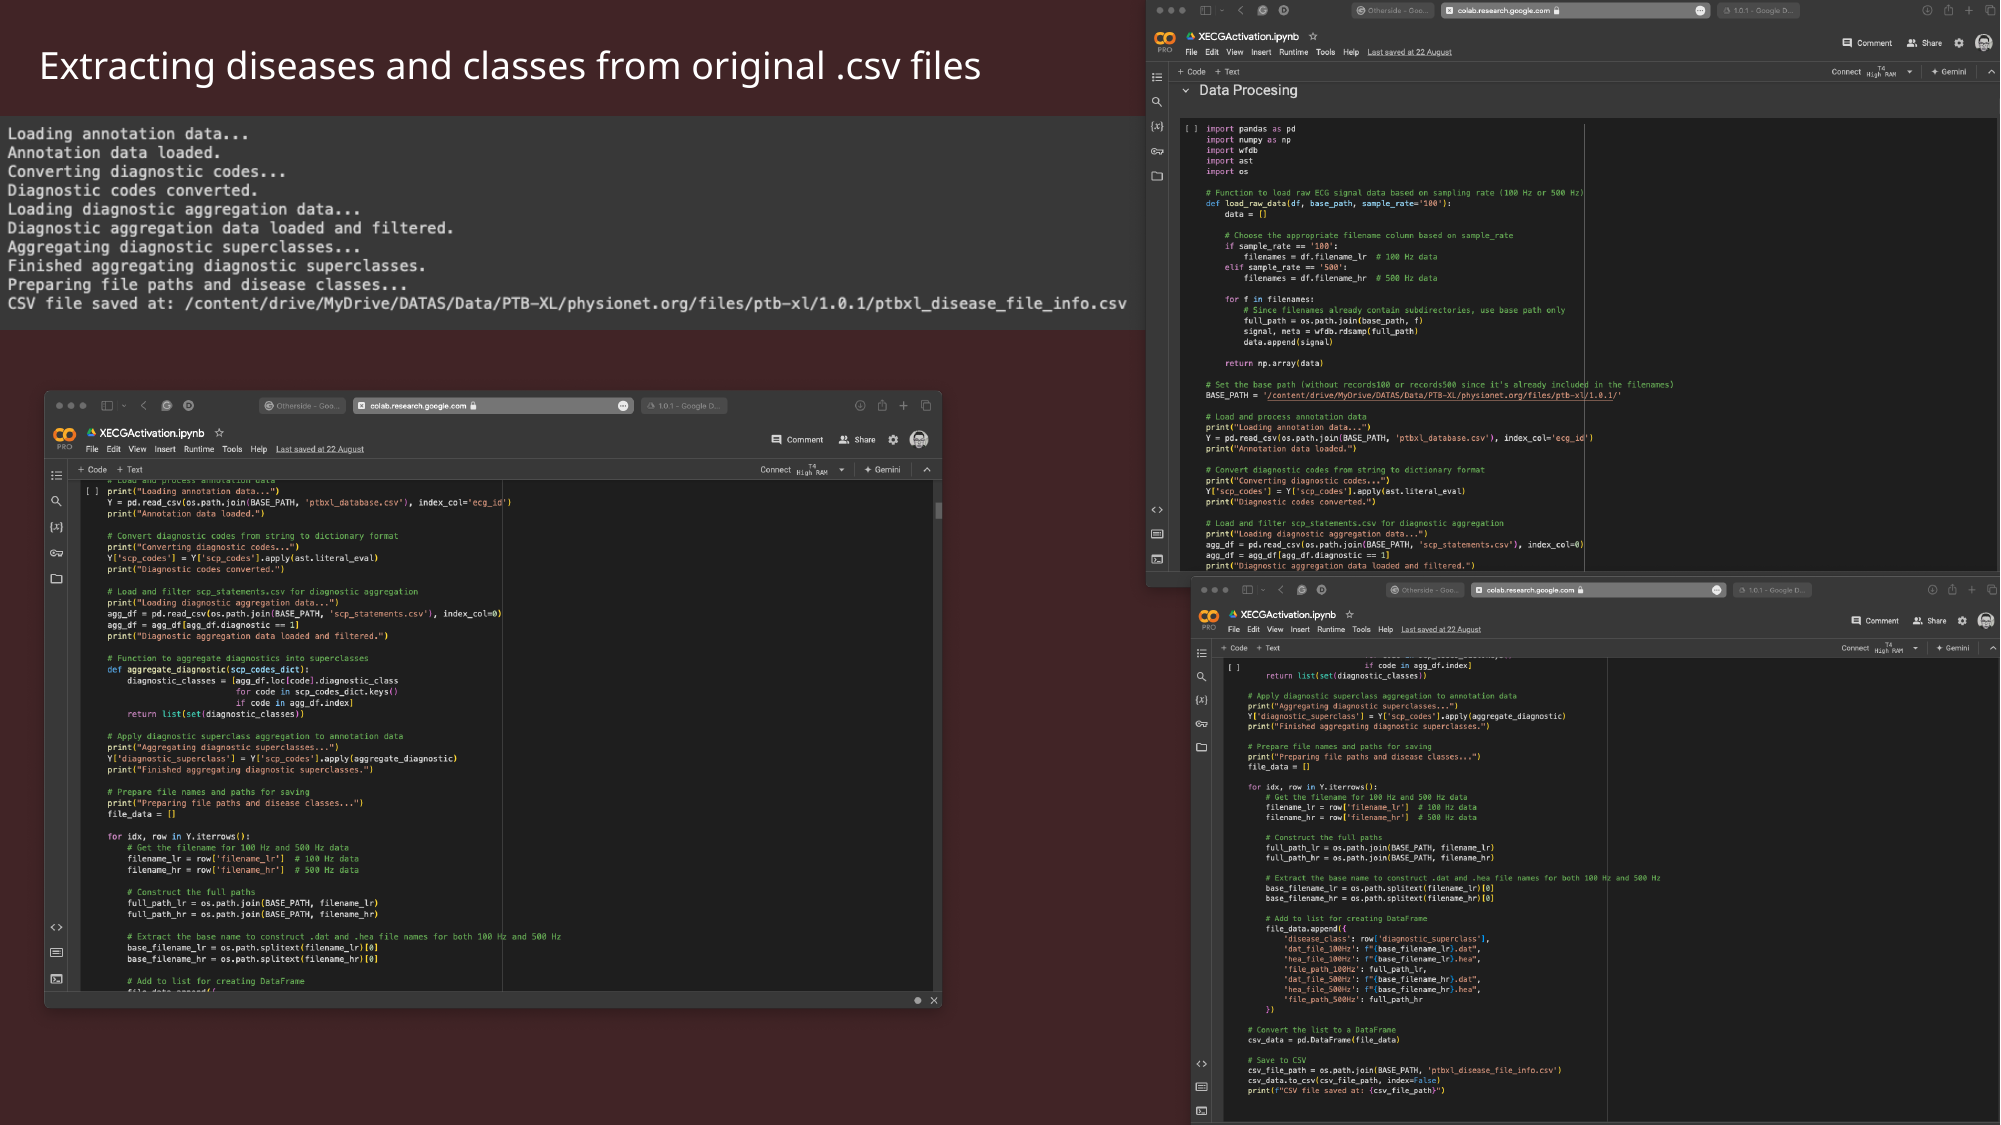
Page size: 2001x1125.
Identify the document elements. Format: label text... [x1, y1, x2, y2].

picture [0, 0, 2000, 1125]
text_box Extracting diseases and classes from original .csv files [24, 34, 1000, 95]
picture [24, 375, 962, 1033]
